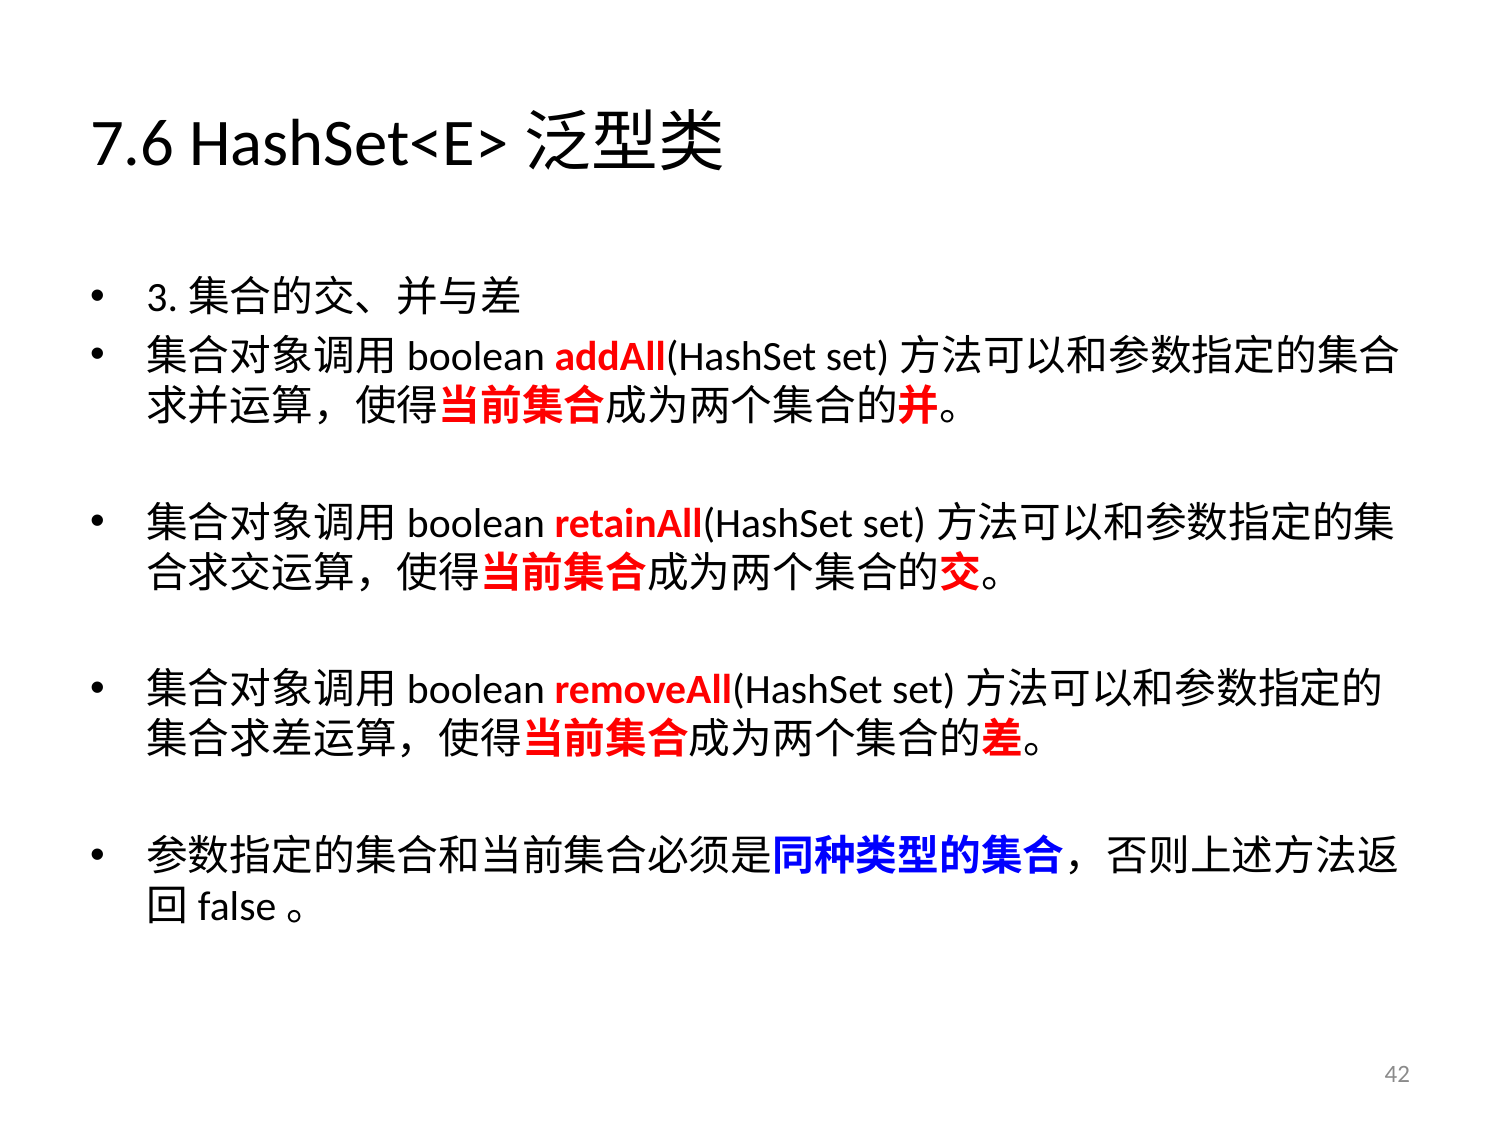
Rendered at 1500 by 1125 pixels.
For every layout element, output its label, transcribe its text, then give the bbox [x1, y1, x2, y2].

slide_number 42 [1074, 1042, 1425, 1103]
list 3.集合的交、并与差 集合对象调用boolean addAll(HashSet set)方法可以和参数指定的集合求并运算，使得当前集合成为两个集合的并。 集合对象调用boolean retainAll(HashSet set)方法可以和参数指定的集合求交运算，使得当前集合成为两个集合的交。 集合对象调用boolean removeAll(HashSet set)方法可以和参数指定的集合求差运算，使得当前集合成为两个集合的差。 参数指定的集合和当前集合必须是同种类型的集合，否则上述方法返回false。 [75, 262, 1425, 1005]
title 7.6 HashSet<E>泛型类 [75, 45, 1425, 233]
